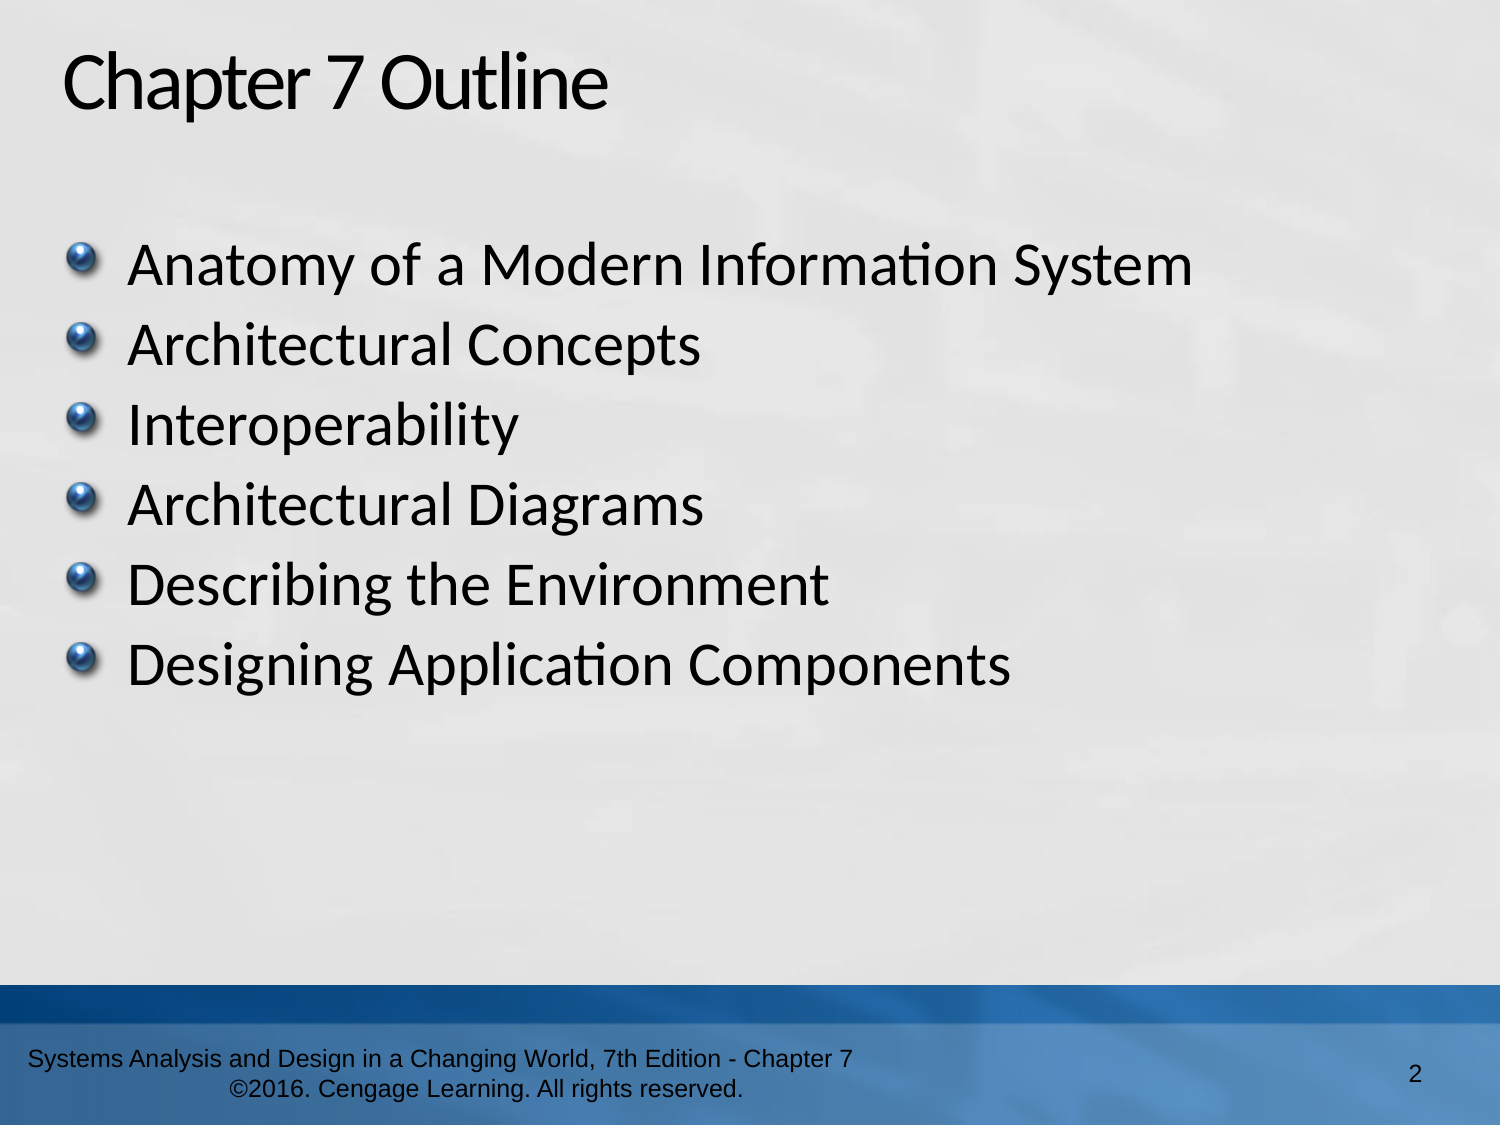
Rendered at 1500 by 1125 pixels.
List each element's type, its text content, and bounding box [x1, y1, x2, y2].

title Chapter 7 Outline [62, 37, 1438, 129]
slide_number 2 [1328, 1042, 1438, 1103]
list Anatomy of a Modern Information System Architectural Concepts Interoperability Architectural Diagrams Describing the Environment Designing Application Components [62, 231, 1438, 749]
footer Systems Analysis and Design in a Changing World, 7th Edition - Chapter 7 ©2016. Cengage Learning. All rights reserved. [12, 1042, 1004, 1103]
picture [0, 0, 1500, 1125]
